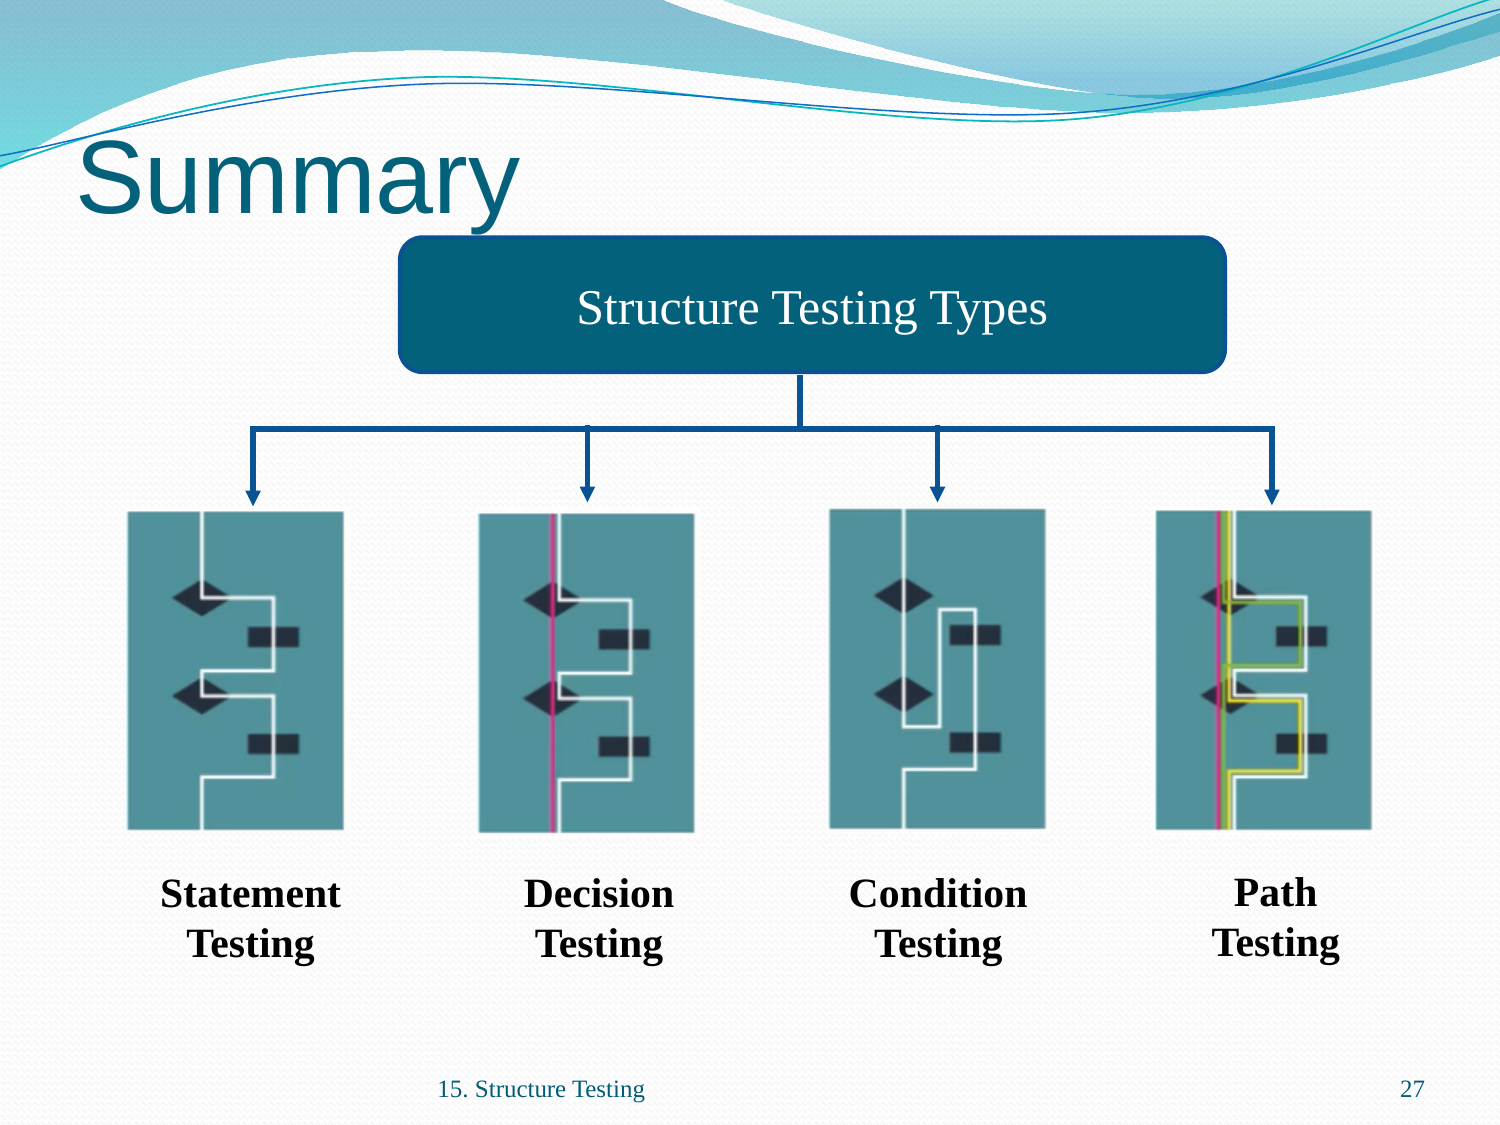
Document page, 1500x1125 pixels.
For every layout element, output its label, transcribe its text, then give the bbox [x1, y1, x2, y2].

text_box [826, 506, 1051, 975]
text_box Structure Testing Types [397, 235, 1228, 375]
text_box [1152, 506, 1388, 975]
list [474, 509, 701, 838]
slide_number 27 [1299, 1042, 1425, 1103]
text_box Decision Testing [487, 858, 711, 1024]
footer 15. Structure Testing [437, 1042, 988, 1103]
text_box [124, 506, 363, 975]
title Summary [75, 99, 1425, 235]
